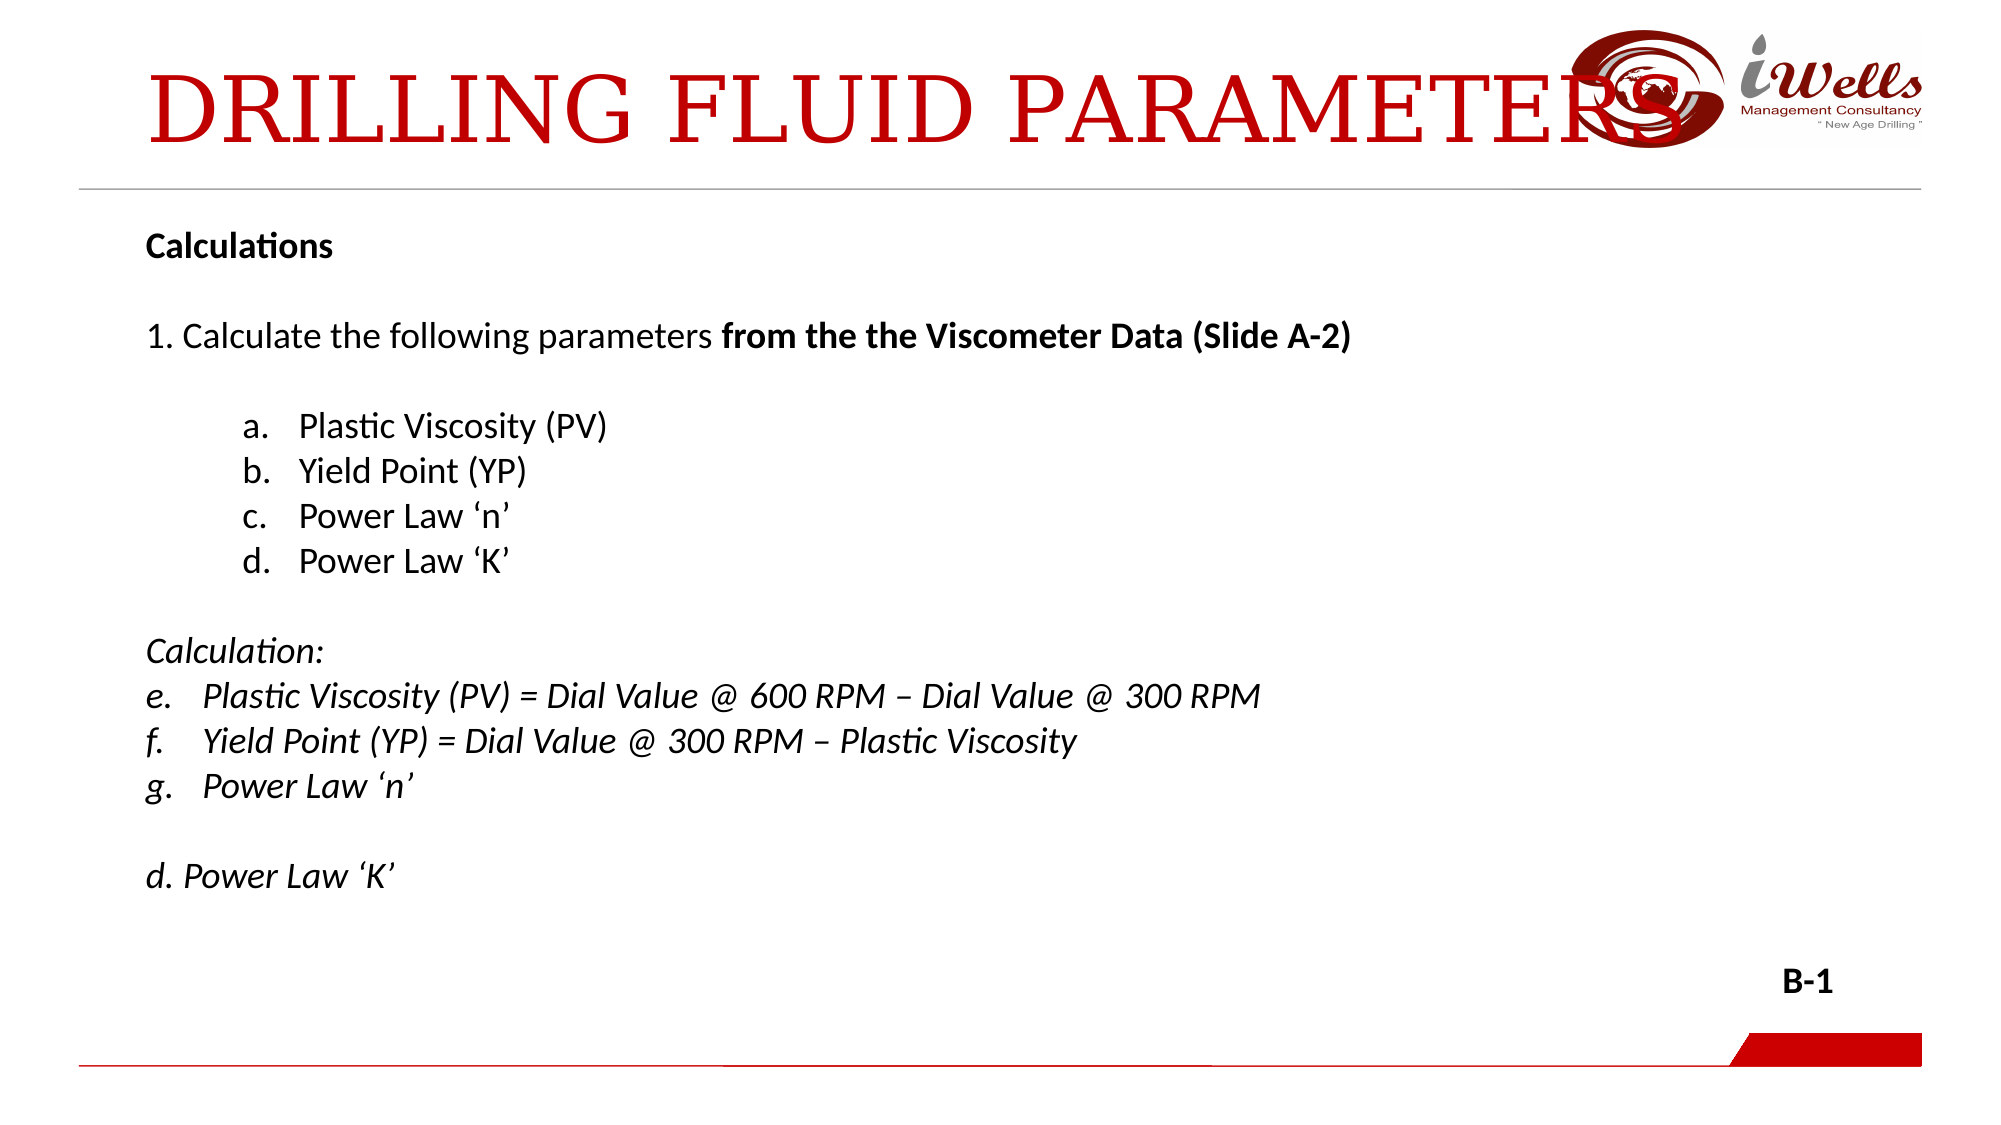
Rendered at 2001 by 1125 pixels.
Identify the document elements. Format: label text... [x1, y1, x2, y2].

picture [1569, 30, 1922, 148]
text_box B-1 [1767, 948, 2000, 1009]
text_box Drilling Fluid Parameters [131, 48, 1857, 171]
